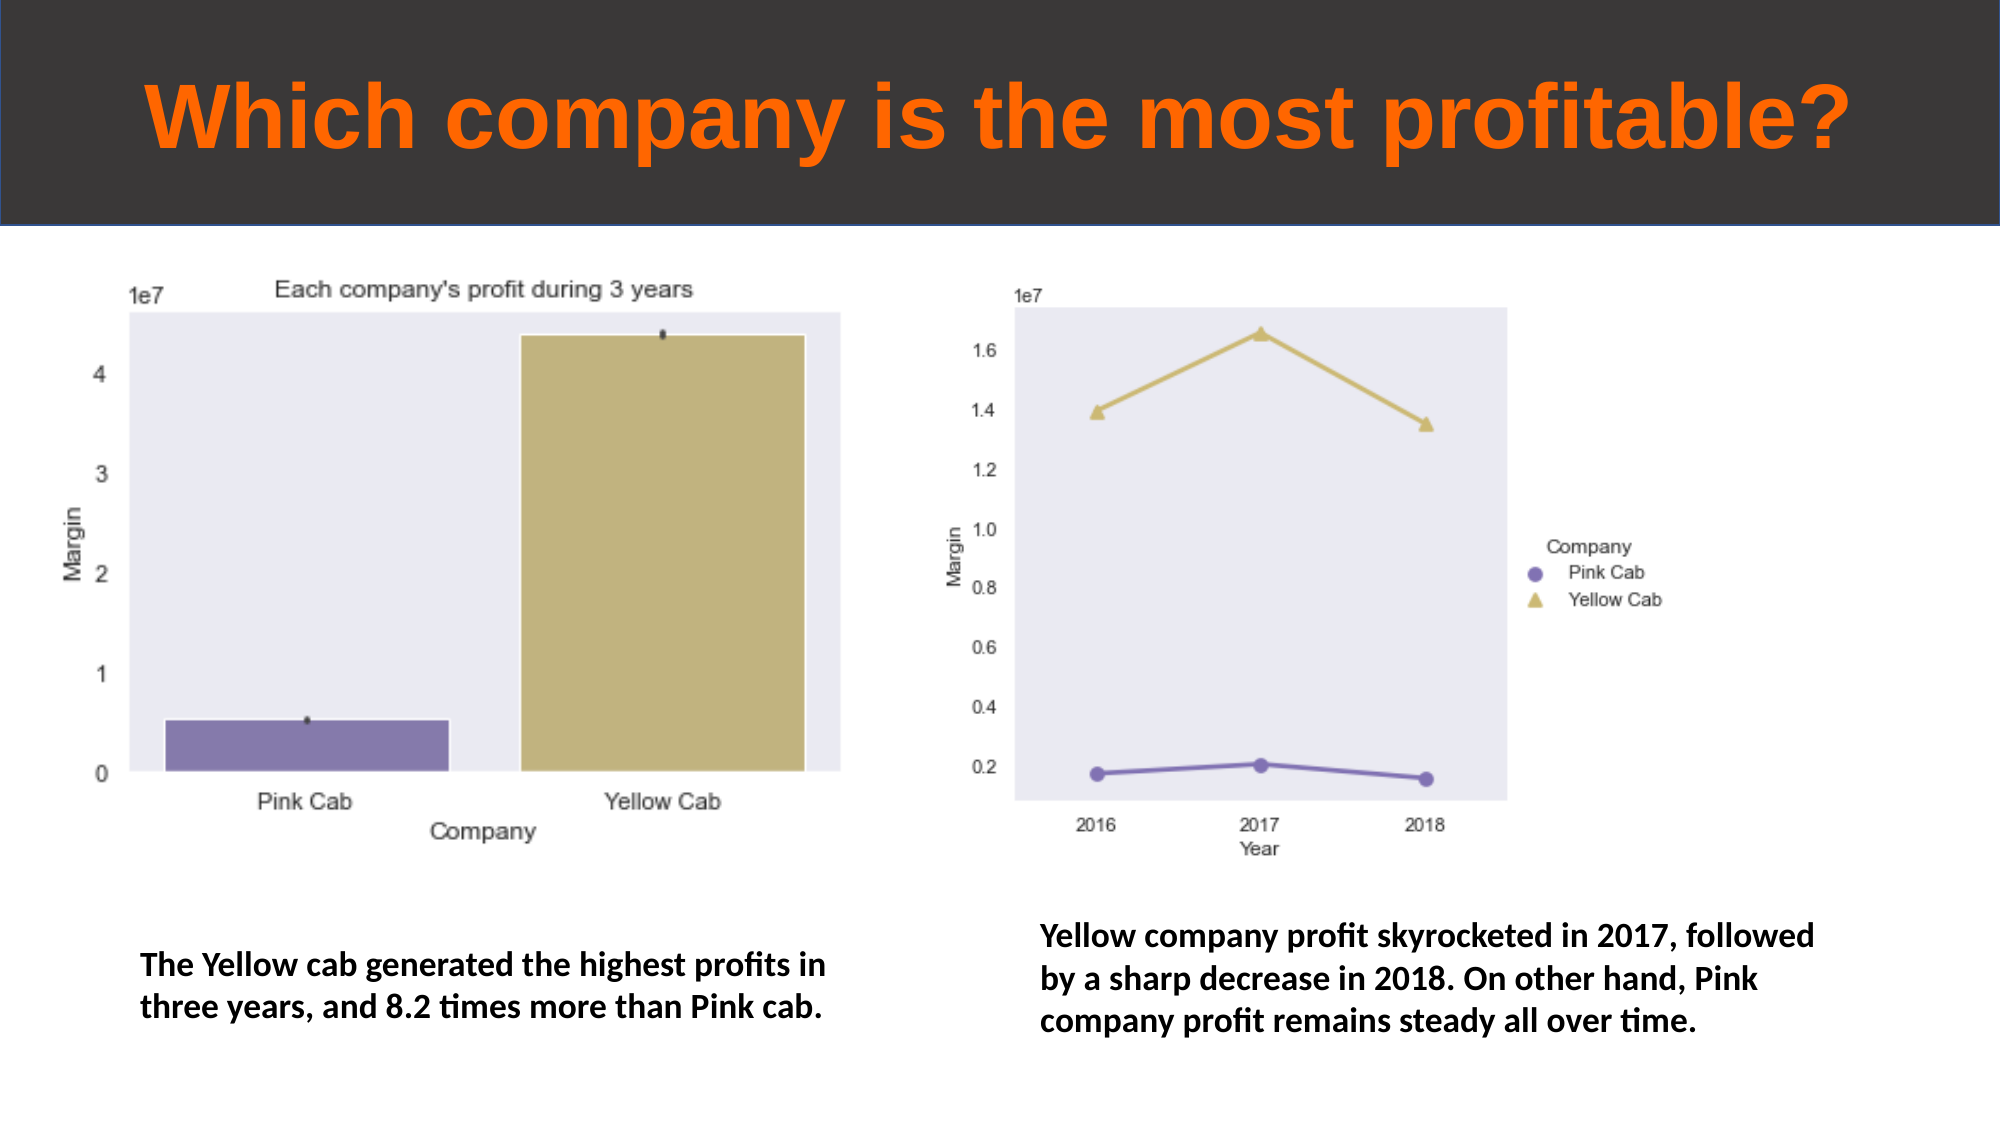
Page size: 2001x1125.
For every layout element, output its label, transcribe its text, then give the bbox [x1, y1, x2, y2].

picture [49, 265, 854, 860]
text_box Yellow company profit skyrocketed in 2017, followed by a sharp decrease in 2018. On other hand, Pink company profit remains steady all over time. [1025, 897, 1839, 1056]
text_box Which company is the most profitable? [0, 0, 2000, 225]
text_box The Yellow cab generated the highest profits in three years, and 8.2 times more than Pink cab. [124, 925, 868, 1041]
picture [935, 277, 1679, 871]
